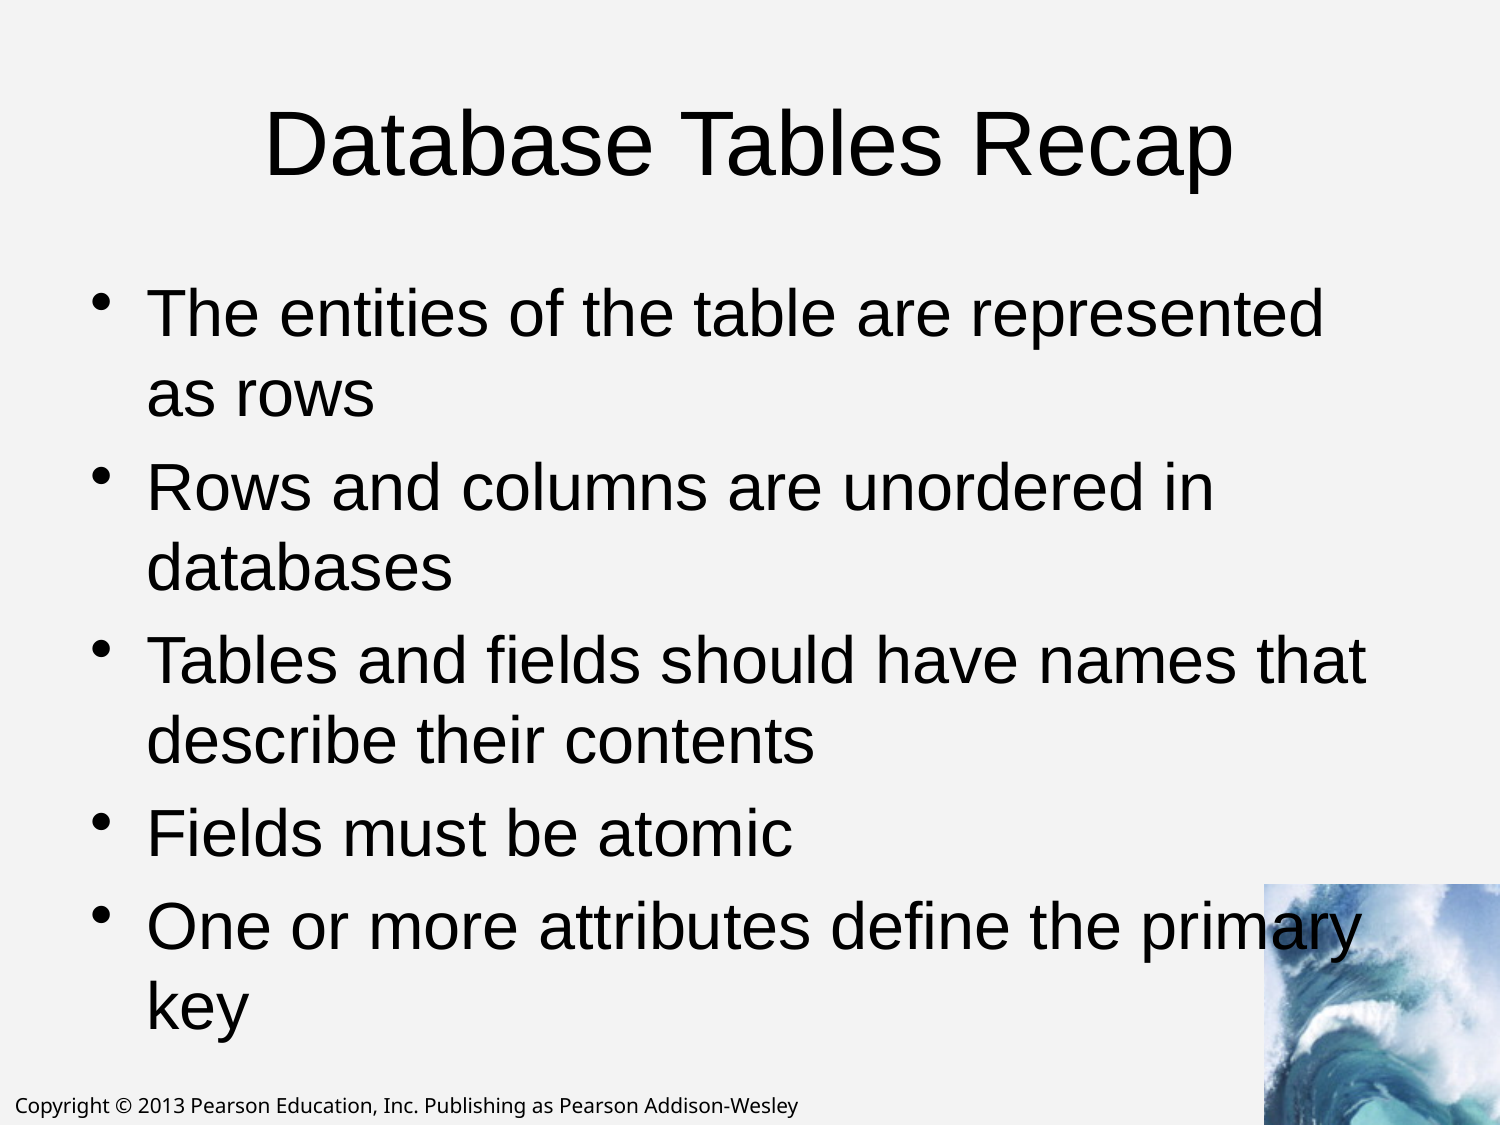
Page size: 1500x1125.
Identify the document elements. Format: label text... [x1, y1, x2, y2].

title Database Tables Recap [74, 44, 1426, 233]
picture [1264, 884, 1500, 1125]
list The entities of the table are represented as rows Rows and columns are unordered in databases Tables and fields should have names that describe their contents Fields must be atomic One or more attributes define the primary key [74, 262, 1426, 1006]
